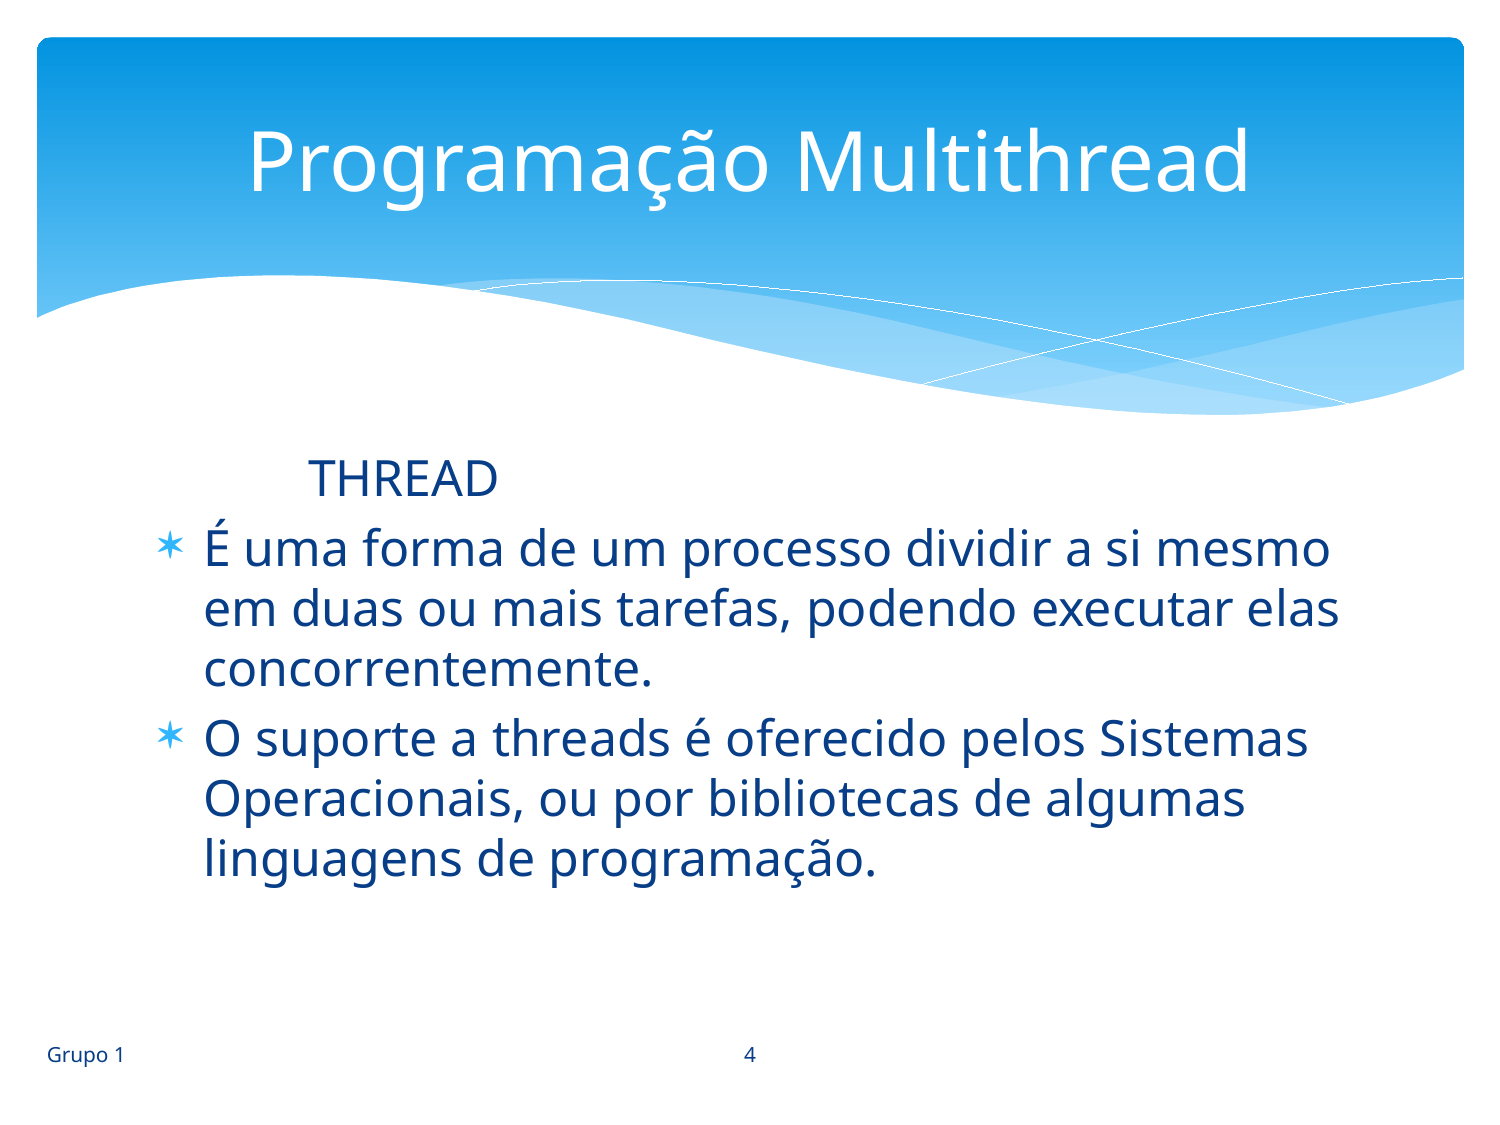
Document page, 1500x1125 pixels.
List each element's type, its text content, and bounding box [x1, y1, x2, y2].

footer Grupo 1 [31, 1025, 653, 1086]
slide_number 4 [654, 1025, 846, 1086]
list THREAD É uma forma de um processo dividir a si mesmo em duas ou mais tarefas, podendo executar elas concorrentemente. O suporte a threads é oferecido pelos Sistemas Operacionais, ou por bibliotecas de algumas linguagens de programação. [143, 438, 1359, 1005]
title Programação Multithread [75, 55, 1425, 261]
